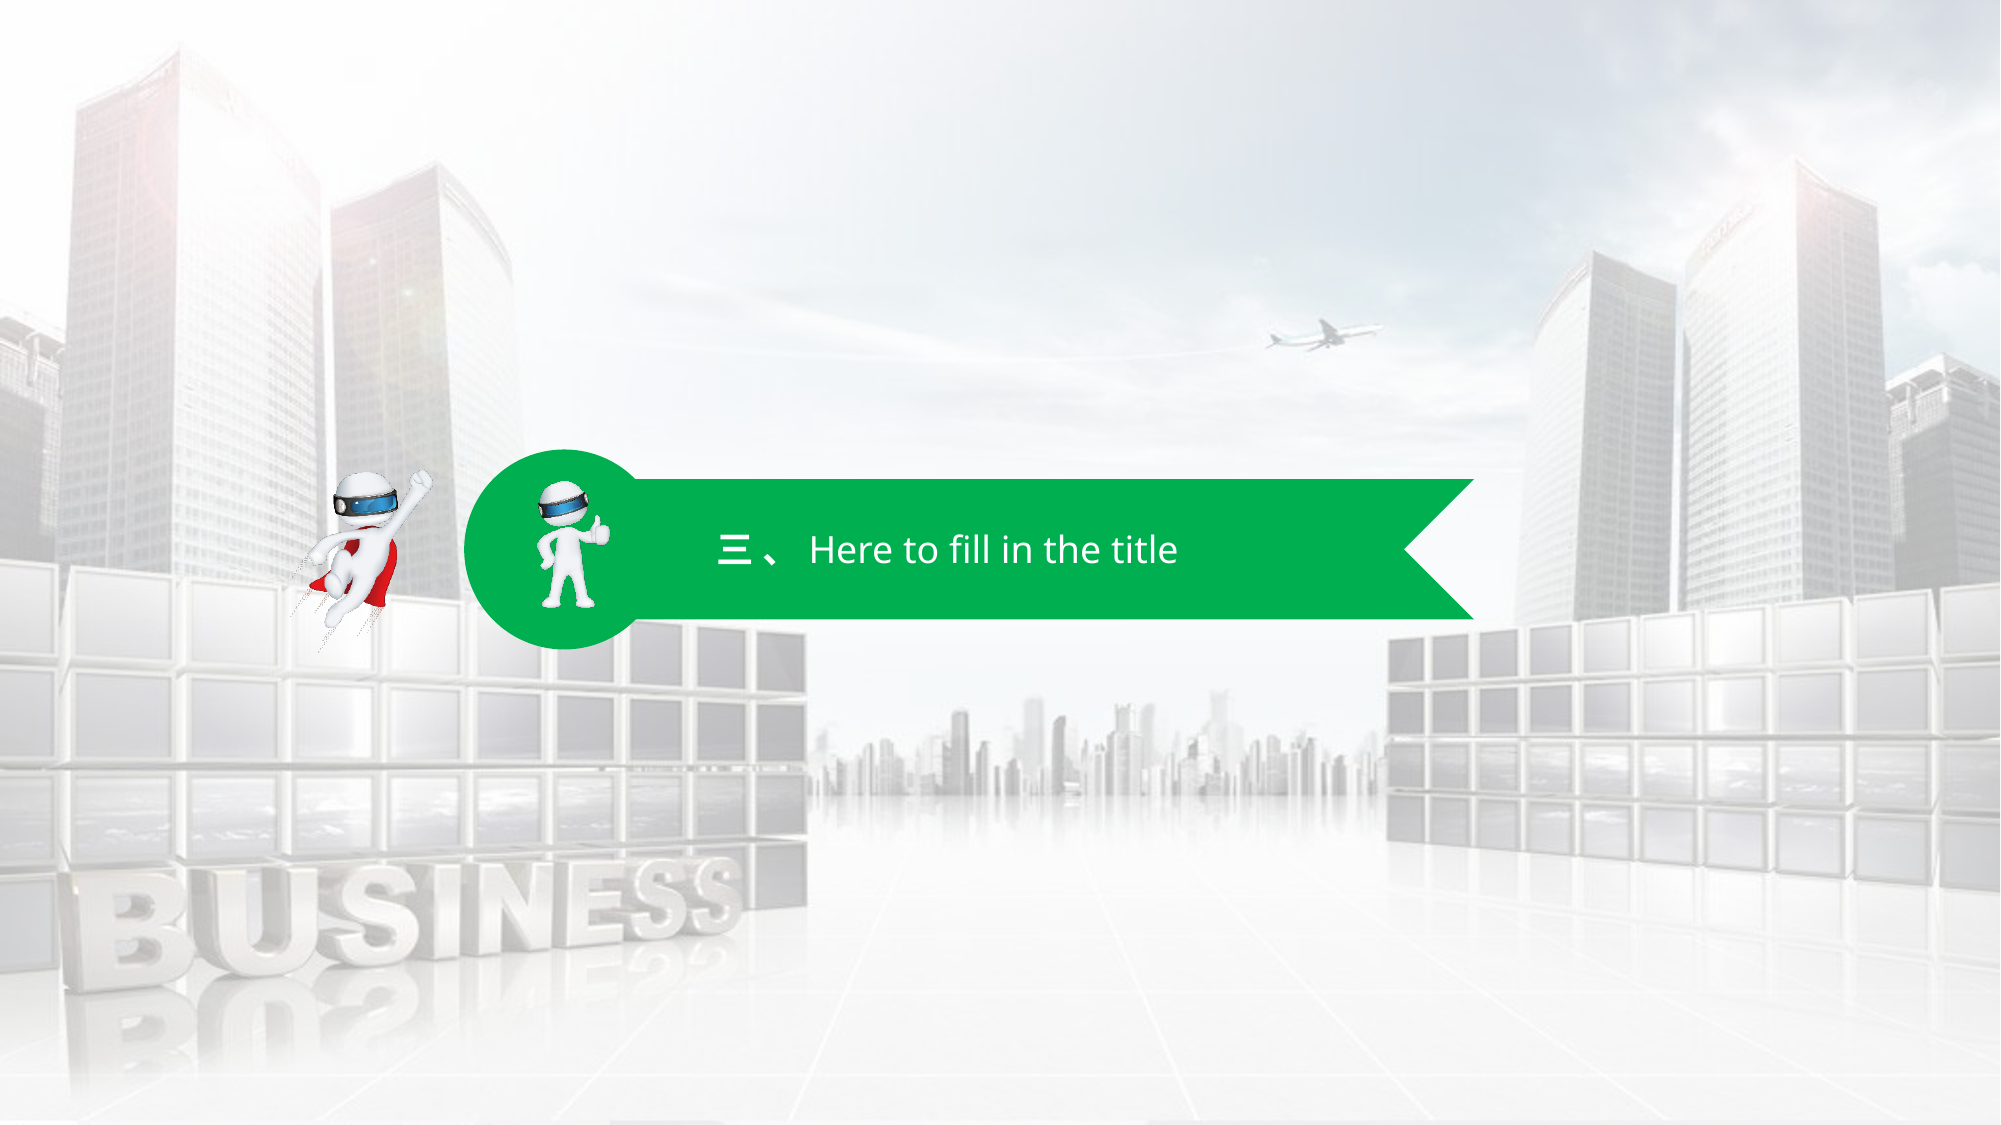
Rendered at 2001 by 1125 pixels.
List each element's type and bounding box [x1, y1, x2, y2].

text_box [464, 449, 1474, 650]
picture [0, 0, 2001, 1125]
